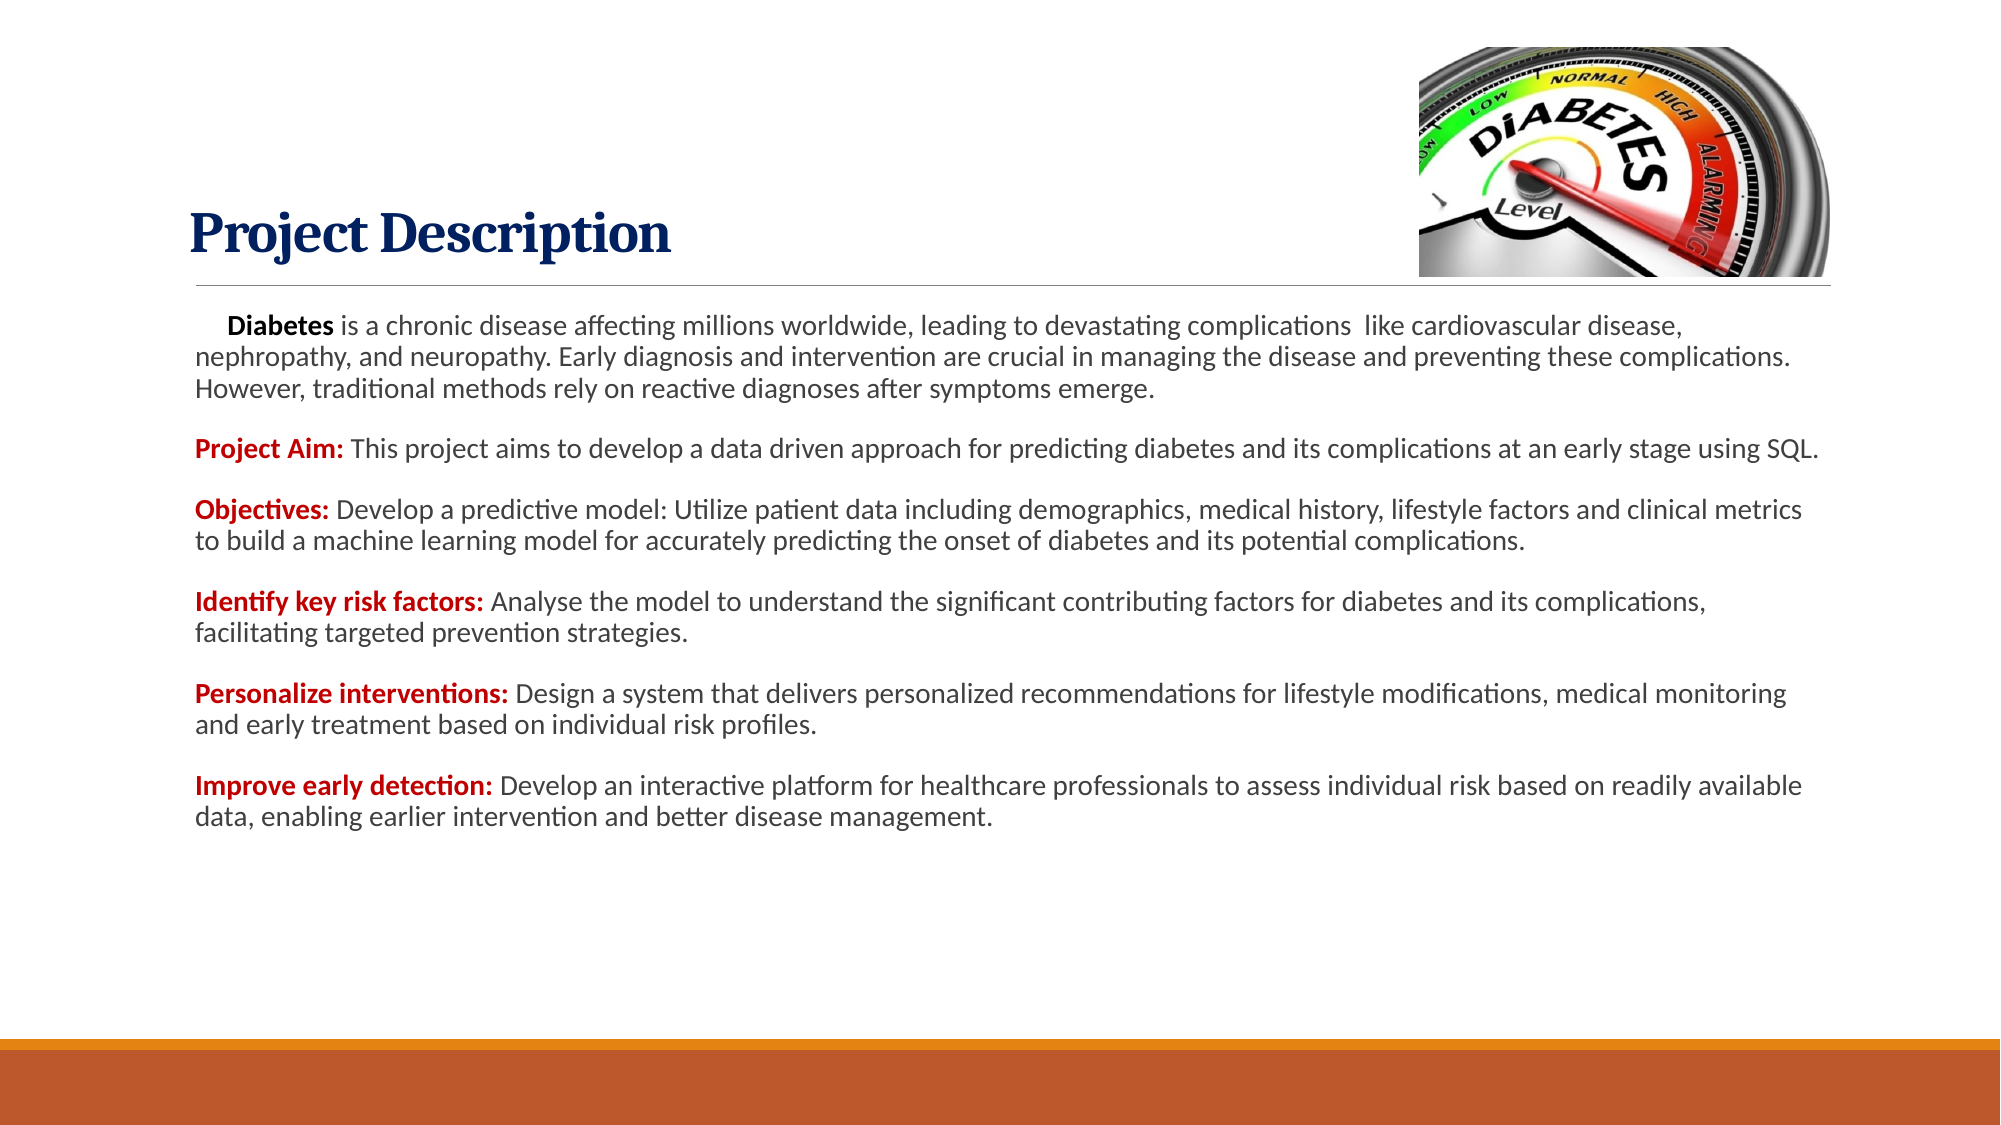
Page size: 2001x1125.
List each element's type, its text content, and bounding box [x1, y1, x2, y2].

title Project Description [174, 177, 1415, 273]
picture [1418, 47, 1831, 278]
list Diabetes is a chronic disease affecting millions worldwide, leading to devastating complications like cardiovascular disease, nephropathy, and neuropathy. Early diagnosis and intervention are crucial in managing the disease and preventing these complications. However, traditional methods rely on reactive diagnoses after symptoms emerge. Project Aim: This project aims to develop a data driven approach for predicting diabetes and its complications at an early stage using SQL. Objectives: Develop a predictive model: Utilize patient data including demographics, medical history, lifestyle factors and clinical metrics to build a machine learning model for accurately predicting the onset of diabetes and its potential complications. Identify key risk factors: Analyse the model to understand the significant contributing factors for diabetes and its complications, facilitating targeted prevention strategies. Personalize interventions: Design a system that delivers personalized recommendations for lifestyle modifications, medical monitoring and early treatment based on individual risk profiles. Improve early detection: Develop an interactive platform for healthcare professionals to assess individual risk based on readily available data, enabling earlier intervention and better disease management. [180, 302, 1830, 963]
